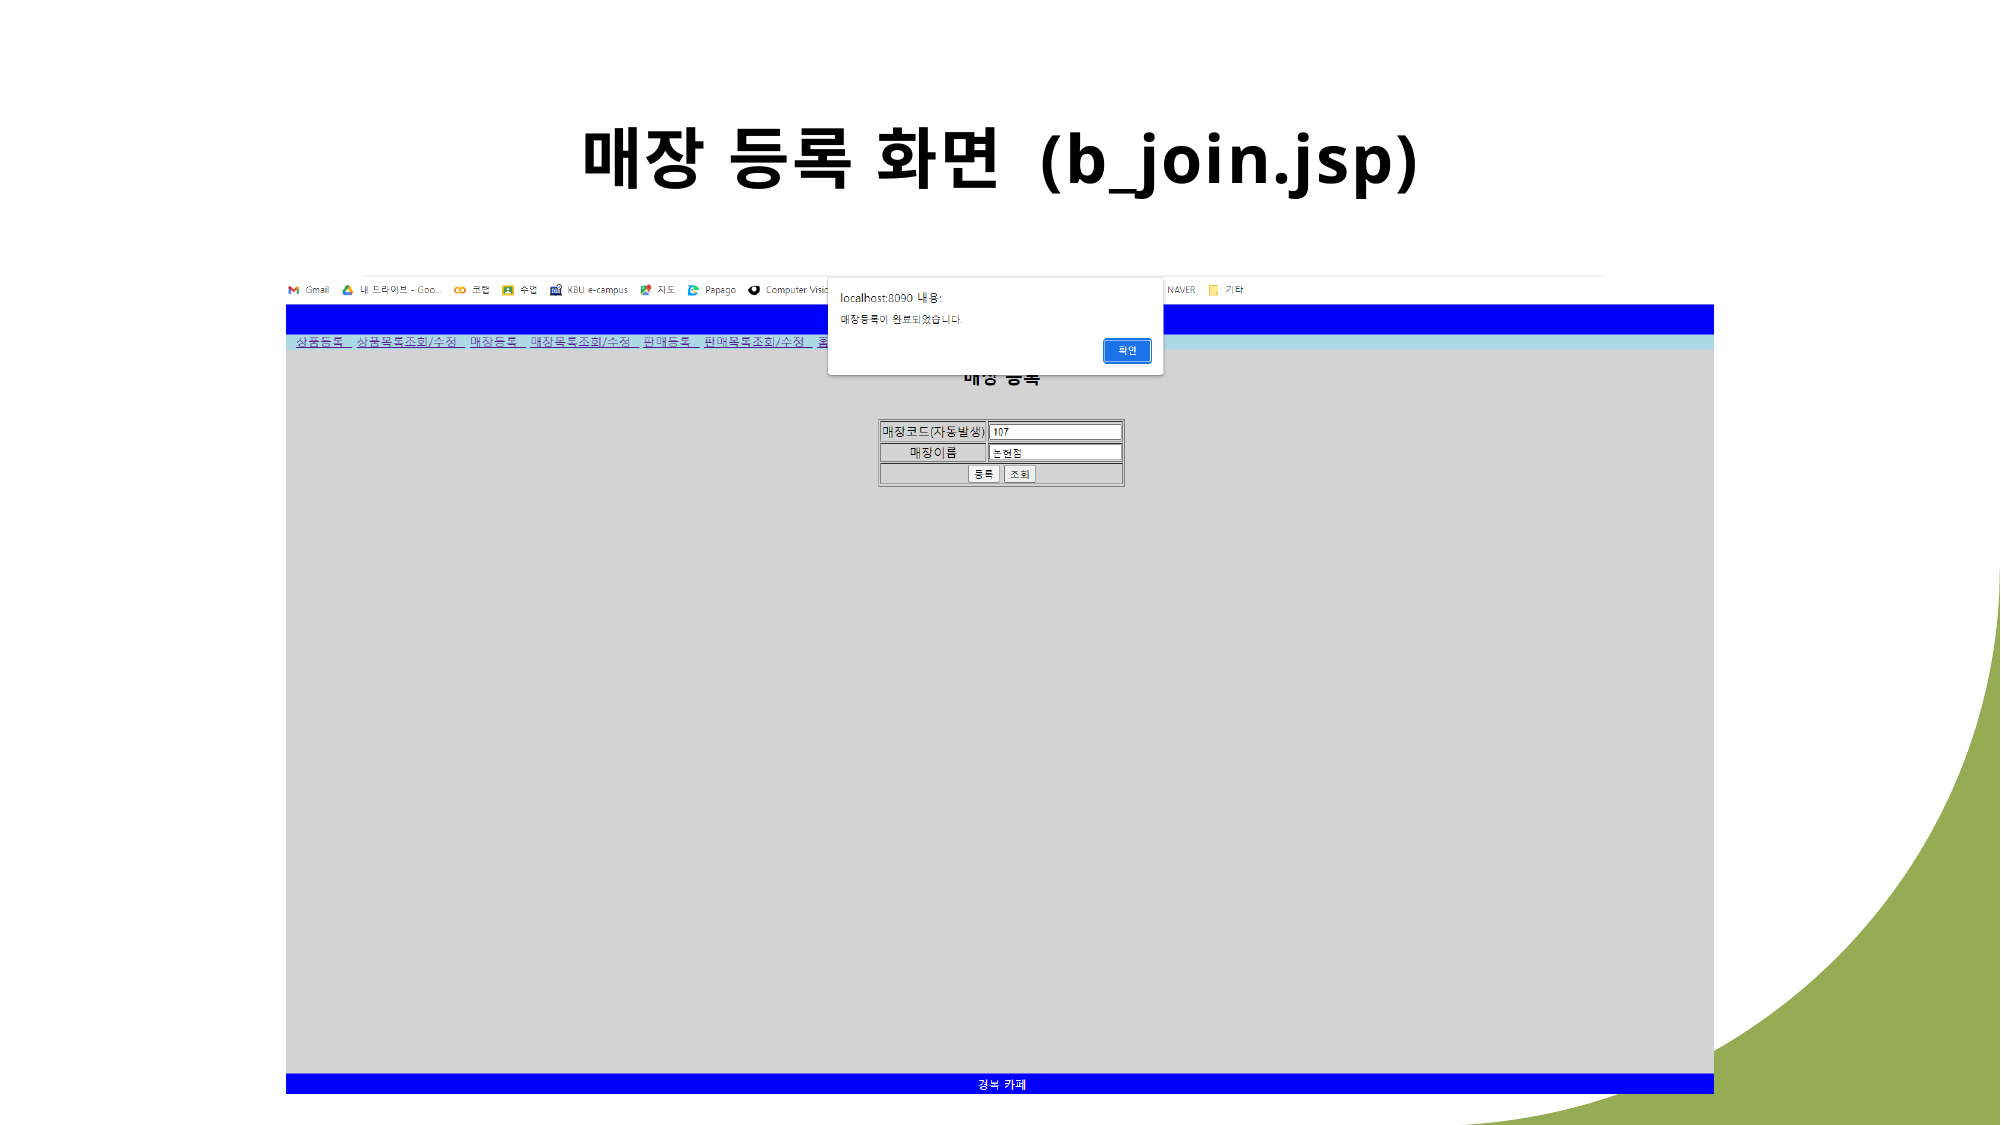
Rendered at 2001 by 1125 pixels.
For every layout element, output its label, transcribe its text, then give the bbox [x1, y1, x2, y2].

picture [286, 275, 1714, 1094]
title 매장 등록 화면 (b_join.jsp) [183, 28, 1817, 276]
